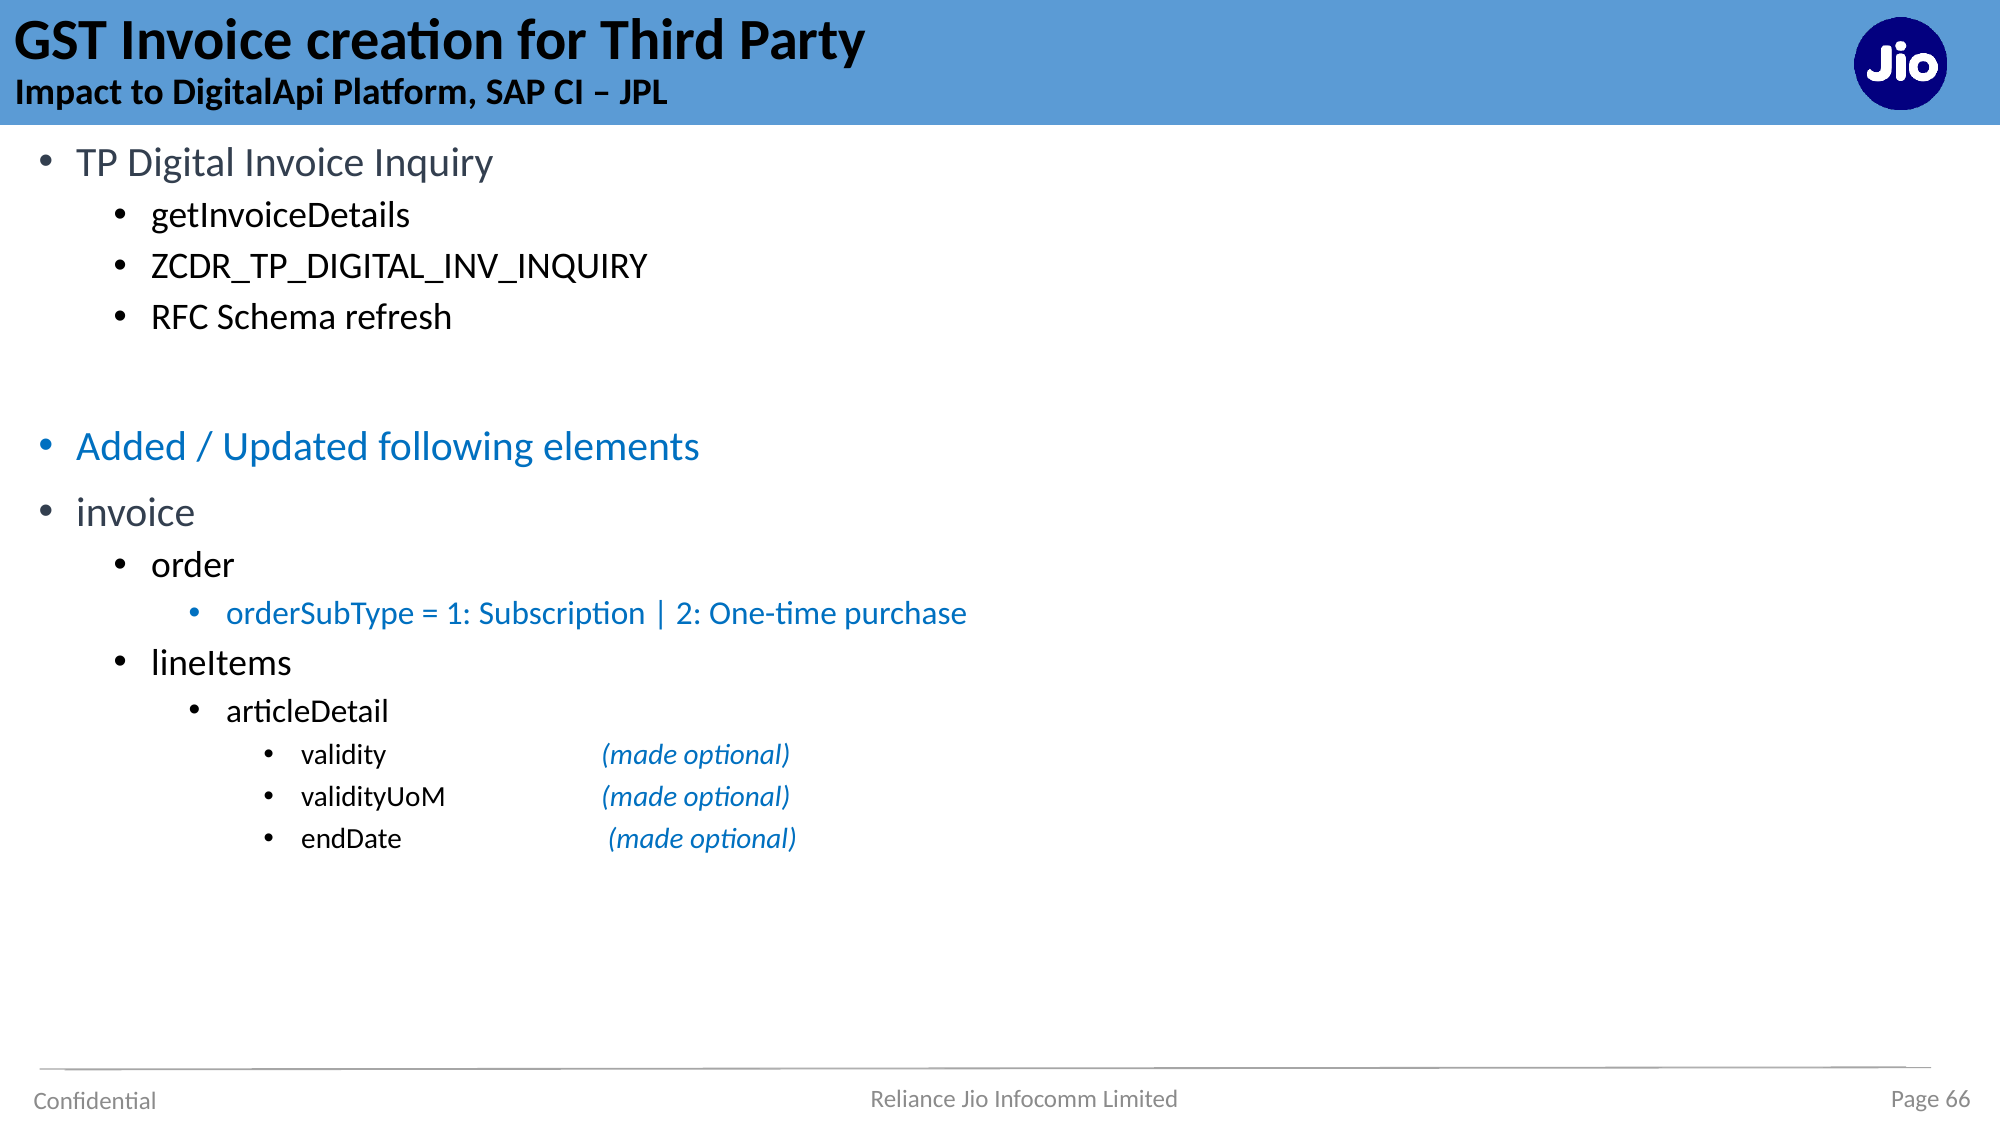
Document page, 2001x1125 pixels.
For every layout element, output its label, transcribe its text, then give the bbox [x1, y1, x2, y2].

title GST Invoice creation for Third Party Impact to DigitalApi Platform, SAP CI – JPL [0, 1, 1819, 117]
picture [1854, 17, 1947, 110]
list TP Digital Invoice Inquiry getInvoiceDetails ZCDR_TP_DIGITAL_INV_INQUIRY RFC Schema refresh Added / Updated following elements invoice order orderSubType = 1: Subscription | 2: One-time purchase lineItems articleDetail validity (made optional) validityUoM (made optional) endDate (made optional) [23, 132, 1977, 1051]
